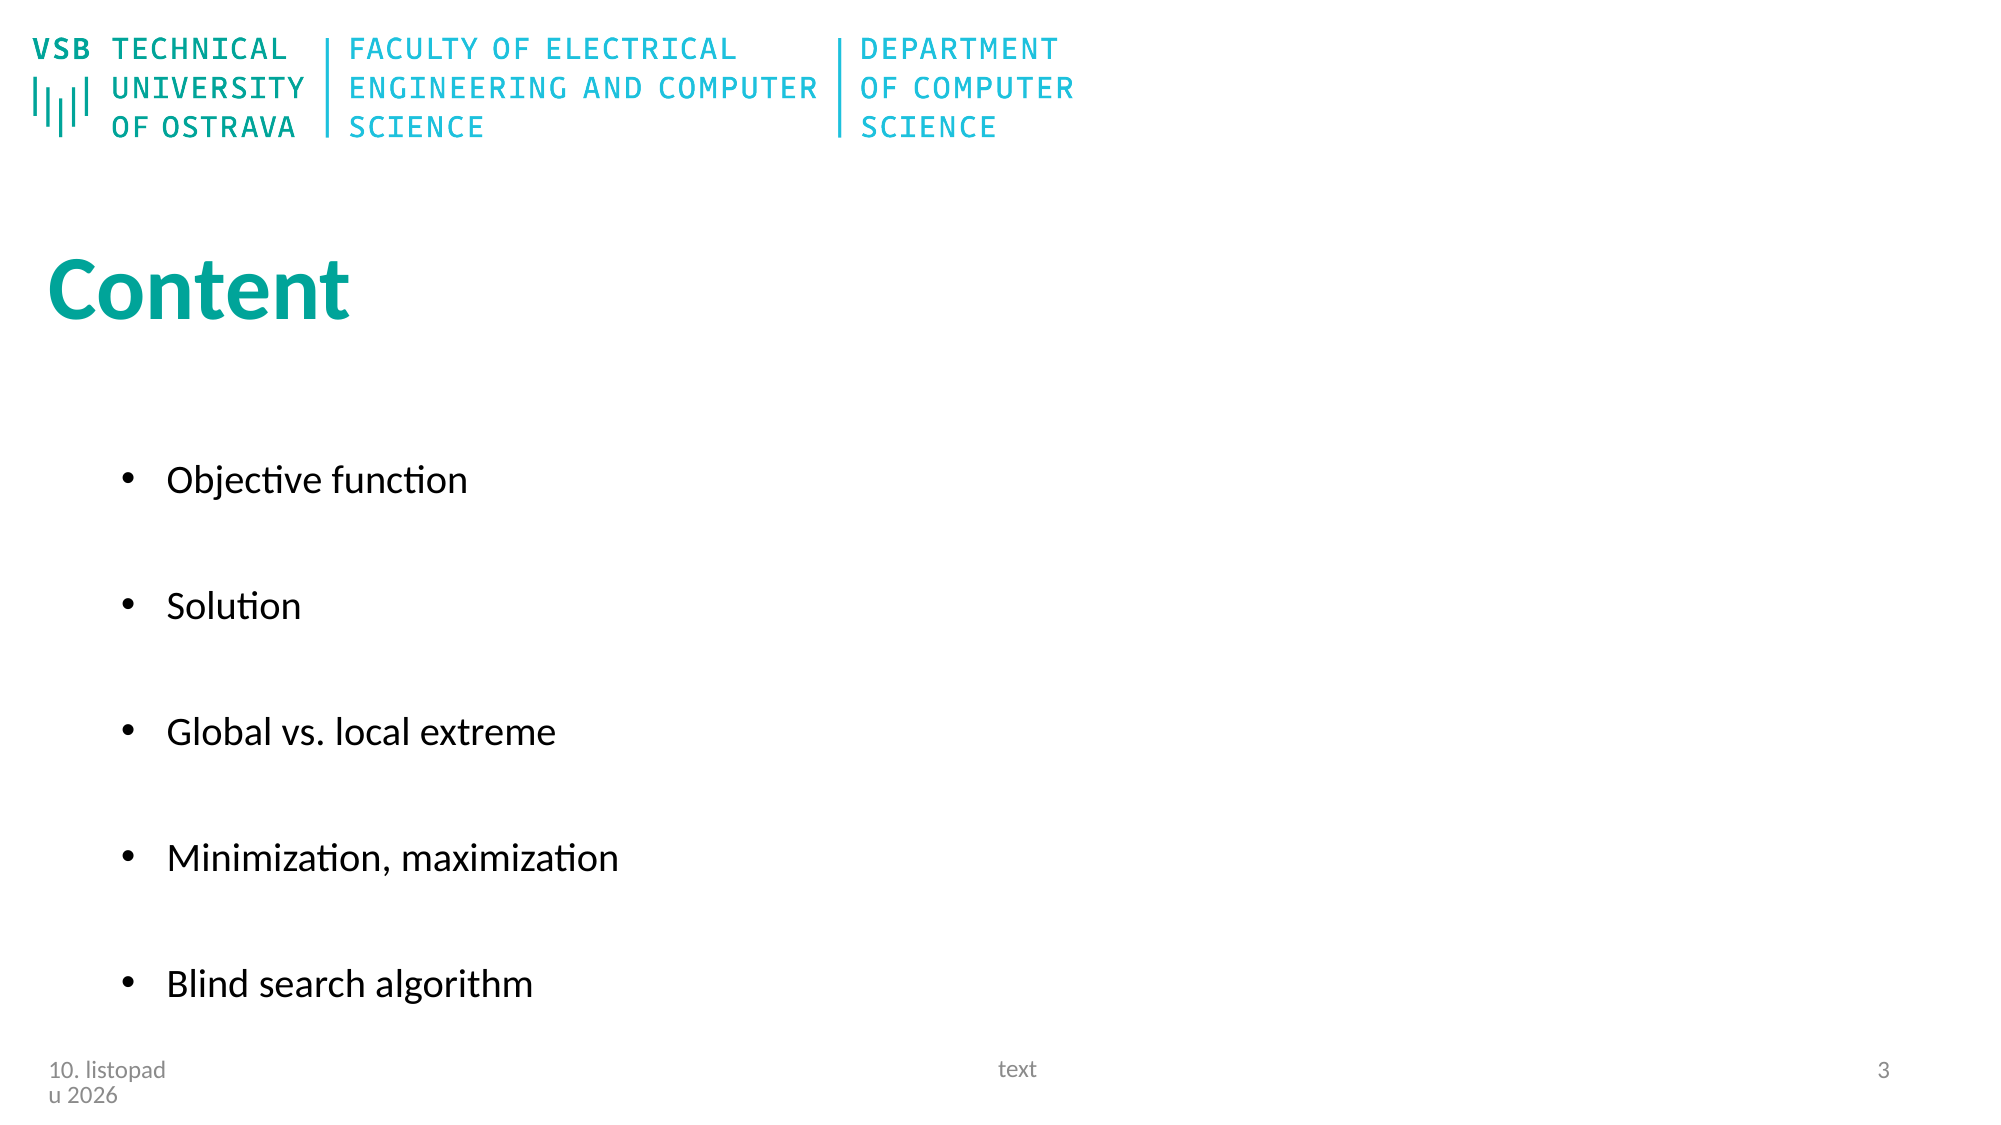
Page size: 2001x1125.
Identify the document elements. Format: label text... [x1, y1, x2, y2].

picture [32, 37, 1073, 138]
title Content [33, 172, 1969, 347]
footer text [202, 1041, 1833, 1094]
list Objective function Solution Global vs. local extreme Minimization, maximization Blind search algorithm [33, 373, 1969, 1015]
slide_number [33, 1042, 186, 1094]
slide_number 2 [1862, 1042, 1963, 1094]
